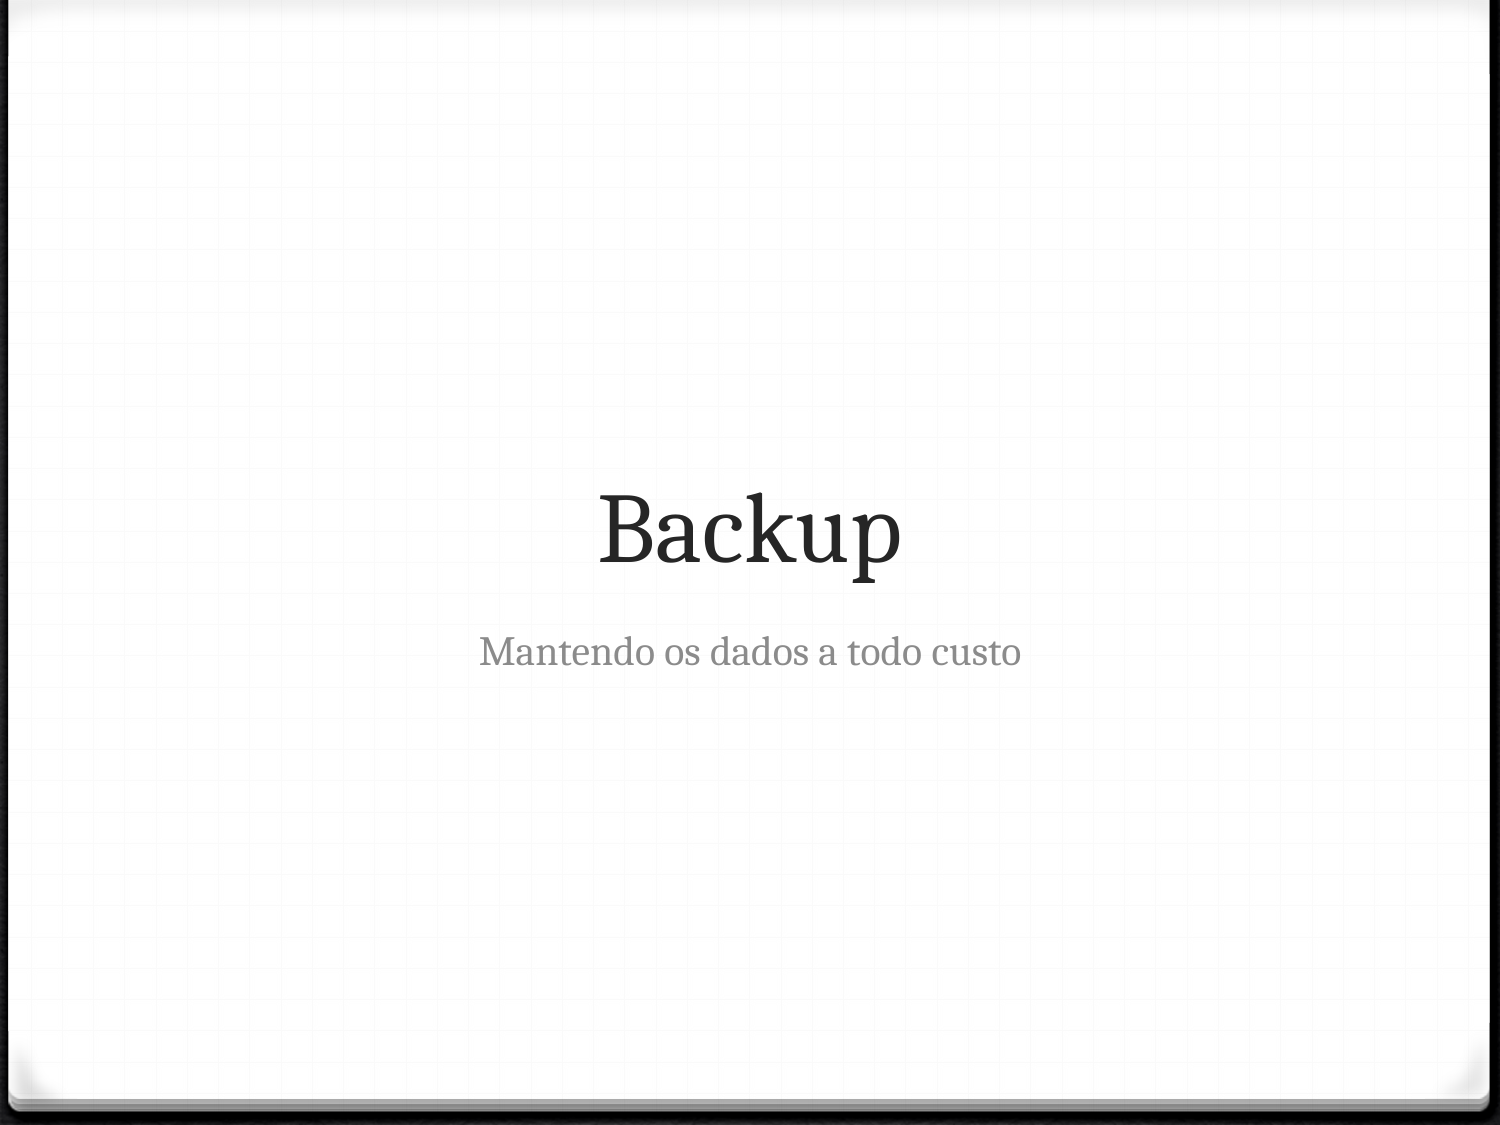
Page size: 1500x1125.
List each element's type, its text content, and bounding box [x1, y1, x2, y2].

list Mantendo os dados a todo custo [137, 615, 1363, 862]
title Backup [90, 245, 1410, 590]
picture [0, 0, 1500, 1125]
